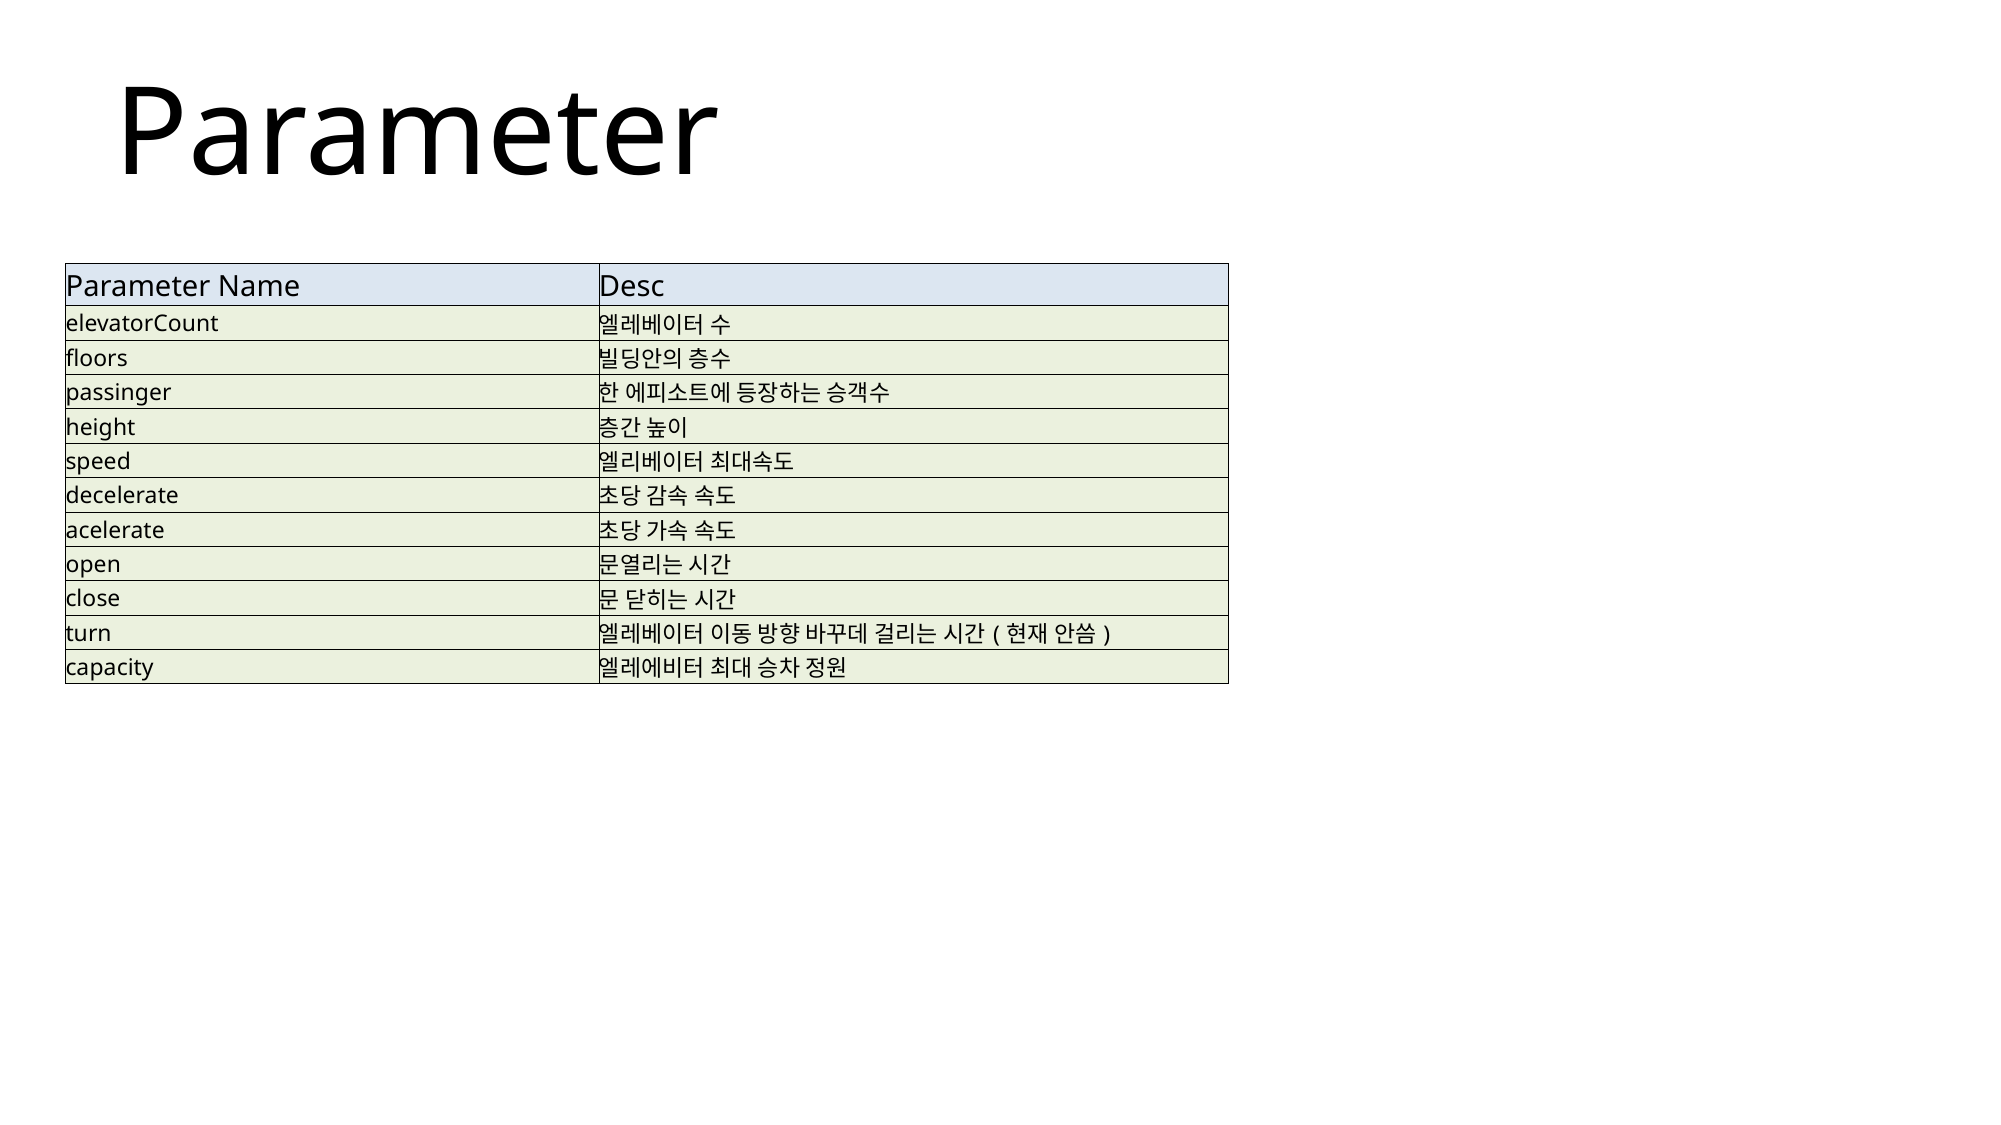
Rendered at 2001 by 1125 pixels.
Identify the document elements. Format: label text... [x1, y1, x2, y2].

table_cell floors [66, 341, 599, 374]
table_cell speed [66, 444, 599, 477]
table_cell decelerate [66, 478, 599, 512]
table_cell 층간 높이 [600, 409, 1228, 443]
table_cell 한 에피소트에 등장하는 승객수 [600, 375, 1228, 408]
table_cell 엘리베이터 최대속도 [600, 444, 1228, 477]
table_header Desc [600, 264, 1228, 305]
title Parameter [99, 45, 1901, 233]
table_cell passinger [66, 375, 599, 408]
table_header Parameter Name [66, 264, 599, 305]
table_cell 엘레에비터 최대 승차 정원 [600, 650, 1228, 683]
table_cell acelerate [66, 513, 599, 546]
table_cell elevatorCount [66, 306, 599, 340]
table_cell height [66, 409, 599, 443]
table_cell 엘레베이터 이동 방향 바꾸데 걸리는 시간(현재 안씀) [600, 616, 1228, 649]
table_cell open [66, 547, 599, 580]
table_cell capacity [66, 650, 599, 683]
table_cell 엘레베이터 수 [600, 306, 1228, 340]
table_cell 초당 가속 속도 [600, 513, 1228, 546]
table_cell 문열리는 시간 [600, 547, 1228, 580]
table_cell turn [66, 616, 599, 649]
table_cell 초당 감속 속도 [600, 478, 1228, 512]
table_cell close [66, 581, 599, 615]
table_cell 문 닫히는 시간 [600, 581, 1228, 615]
table_cell 빌딩안의 층수 [600, 341, 1228, 374]
